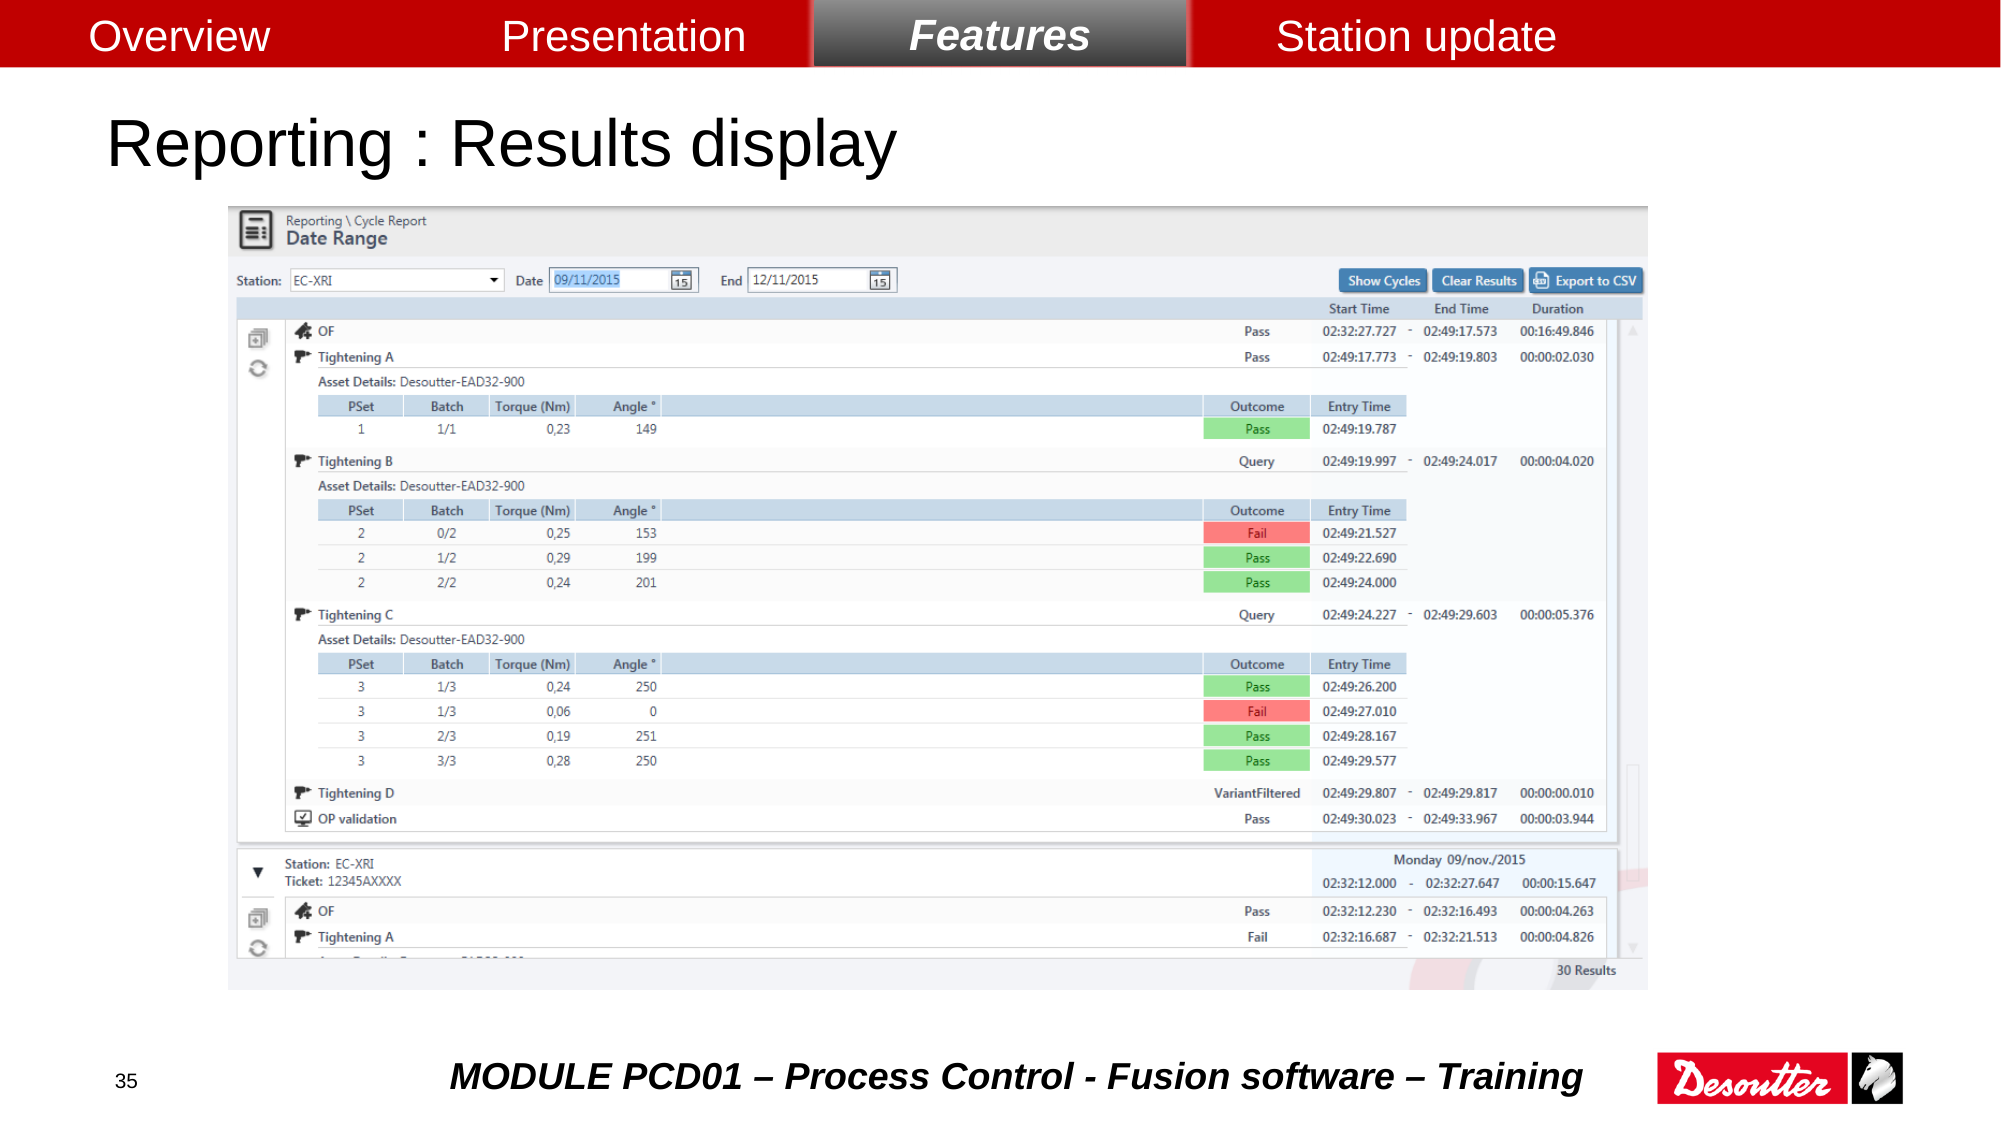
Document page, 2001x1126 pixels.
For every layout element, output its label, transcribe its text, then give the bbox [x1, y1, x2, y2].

text_box Overview Presentation Settings Station update [1193, 0, 2001, 68]
text_box Reporting : Results display [89, 74, 1787, 207]
picture [1653, 1048, 1906, 1107]
text_box 35 [97, 1023, 565, 1102]
text_box Features [814, 0, 1187, 66]
picture [227, 205, 1648, 990]
text_box Overview Presentation Settings Station update [0, 0, 807, 68]
